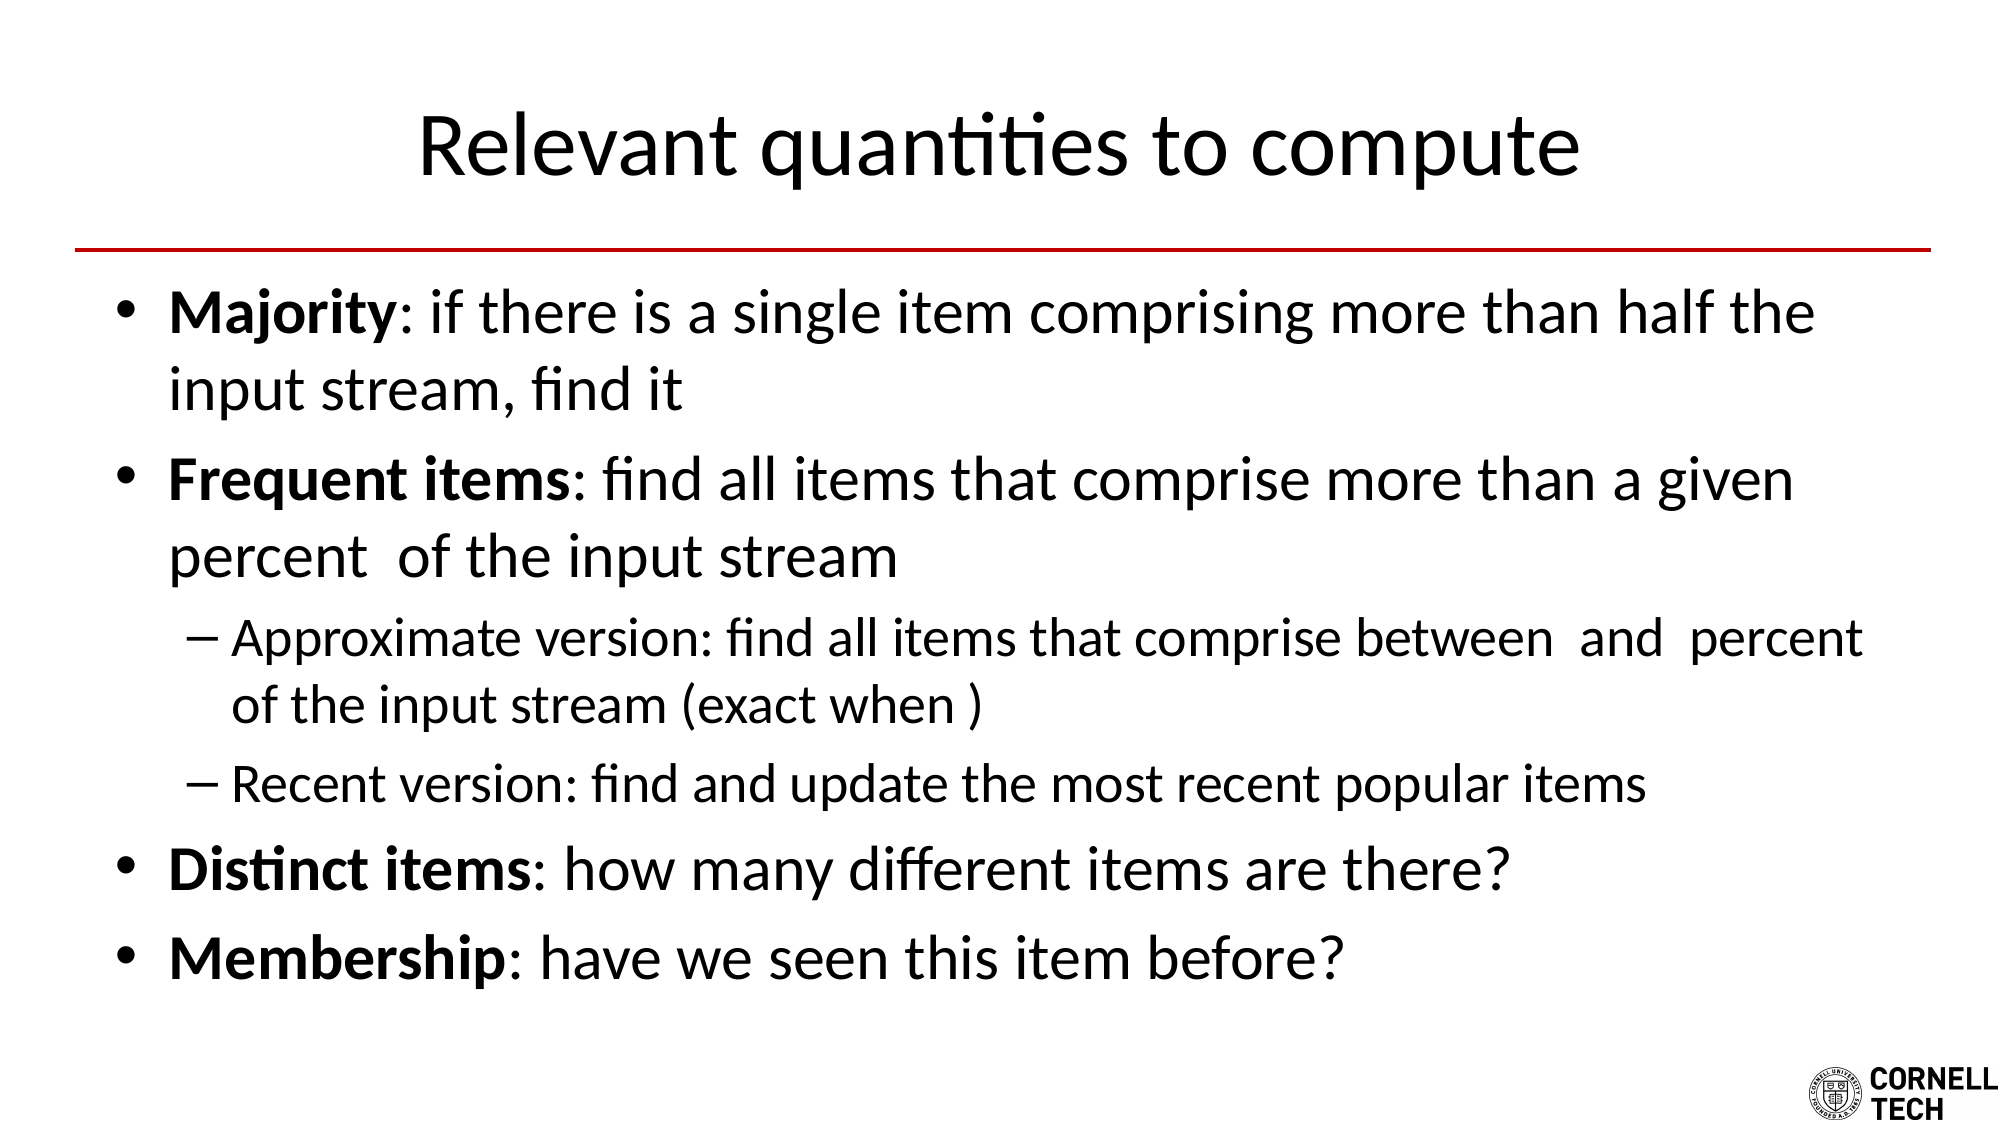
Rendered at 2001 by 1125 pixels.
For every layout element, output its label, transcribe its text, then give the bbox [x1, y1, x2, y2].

title Relevant quantities to compute [99, 45, 1900, 233]
picture [1809, 1067, 1998, 1120]
